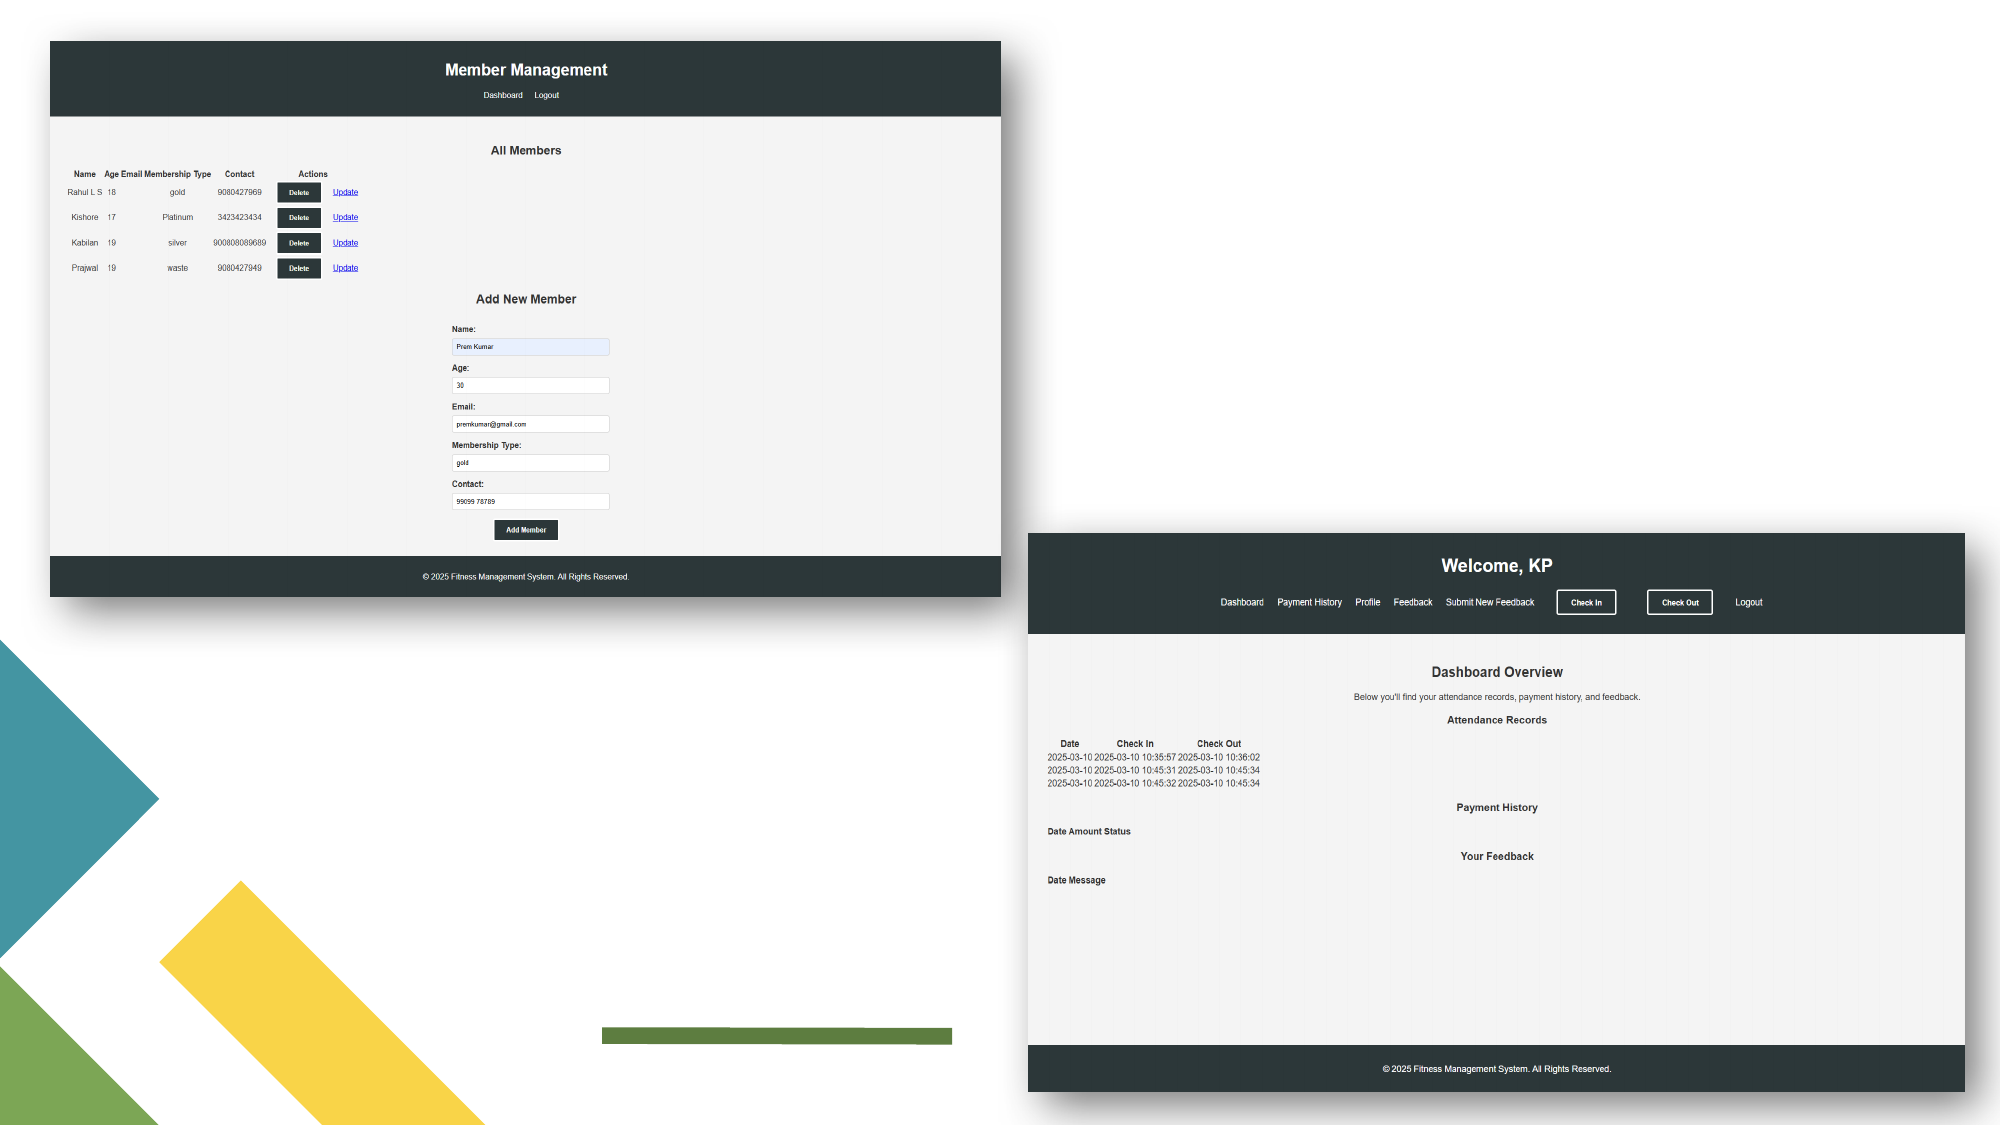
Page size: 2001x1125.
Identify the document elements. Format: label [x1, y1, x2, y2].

picture [50, 41, 1001, 597]
picture [1028, 533, 1965, 1092]
